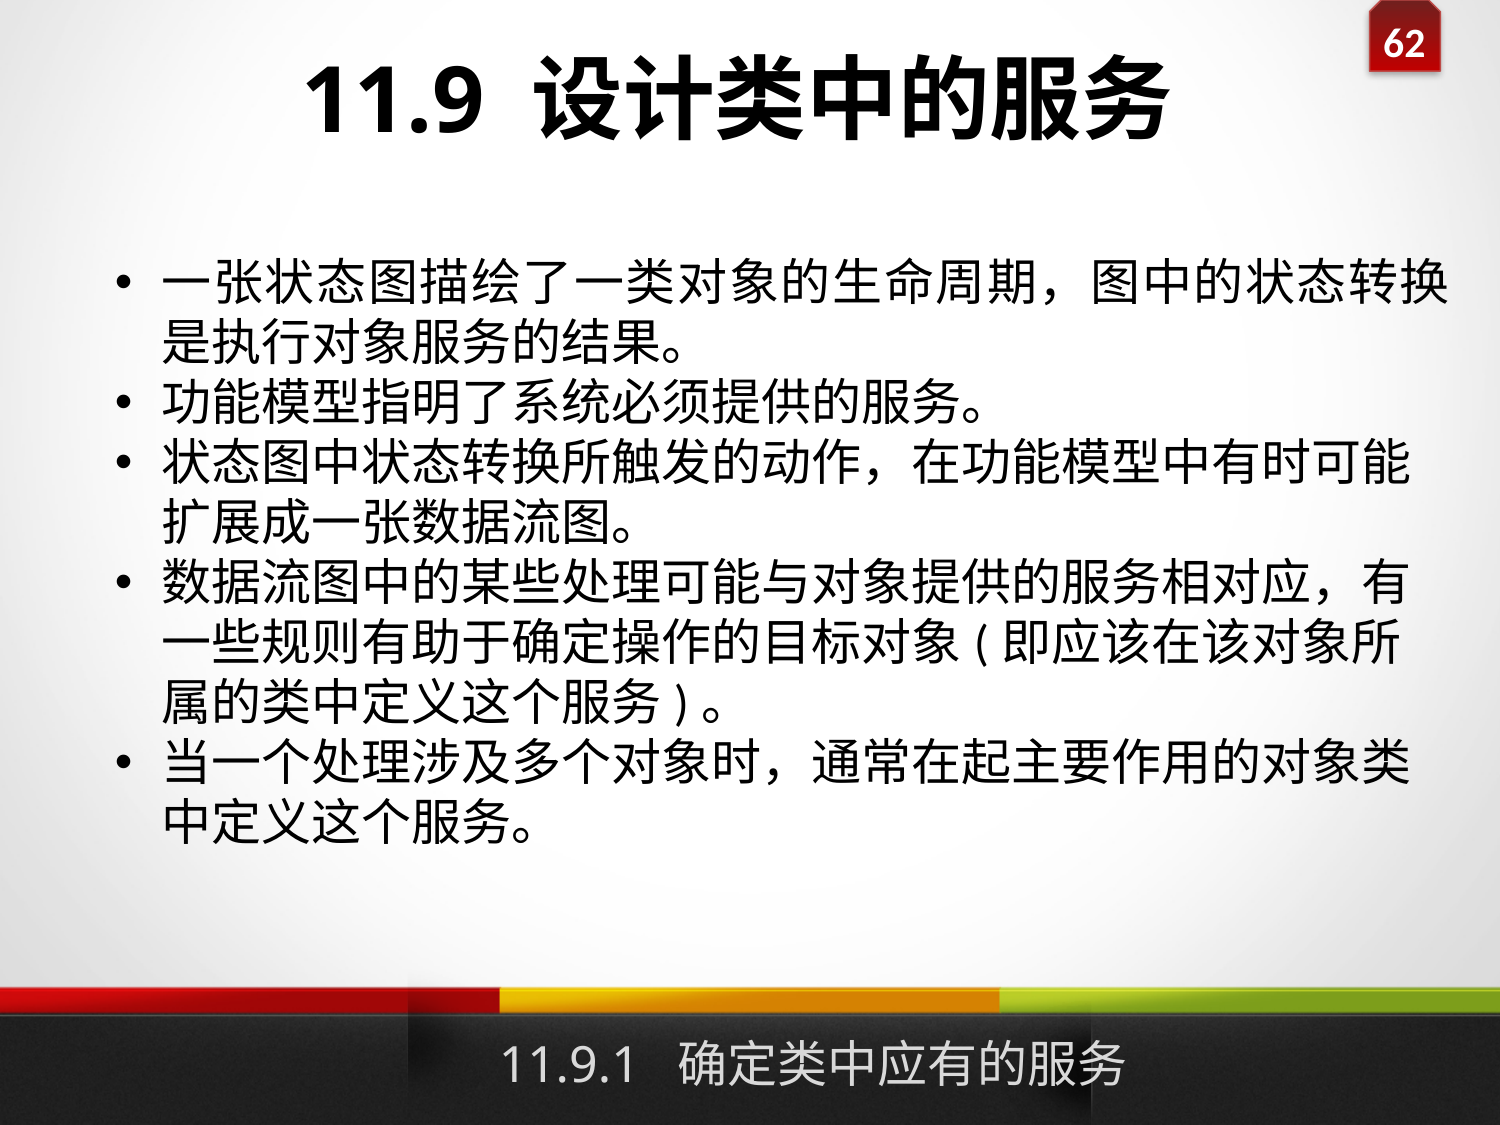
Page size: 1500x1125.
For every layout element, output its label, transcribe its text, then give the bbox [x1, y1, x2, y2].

text_box 一张状态图描绘了一类对象的生命周期，图中的状态转换是执行对象服务的结果。 功能模型指明了系统必须提供的服务。 状态图中状态转换所触发的动作，在功能模型中有时可能扩展成一张数据流图。 数据流图中的某些处理可能与对象提供的服务相对应，有一些规则有助于确定操作的目标对象(即应该在该对象所属的类中定义这个服务)。 当一个处理涉及多个对象时，通常在起主要作用的对象类中定义这个服务。 [100, 243, 1465, 859]
picture [0, 0, 1500, 1125]
text_box 11.9.1 确定类中应有的服务 [430, 1023, 1196, 1102]
title 11.9 设计类中的服务 [62, 2, 1413, 191]
